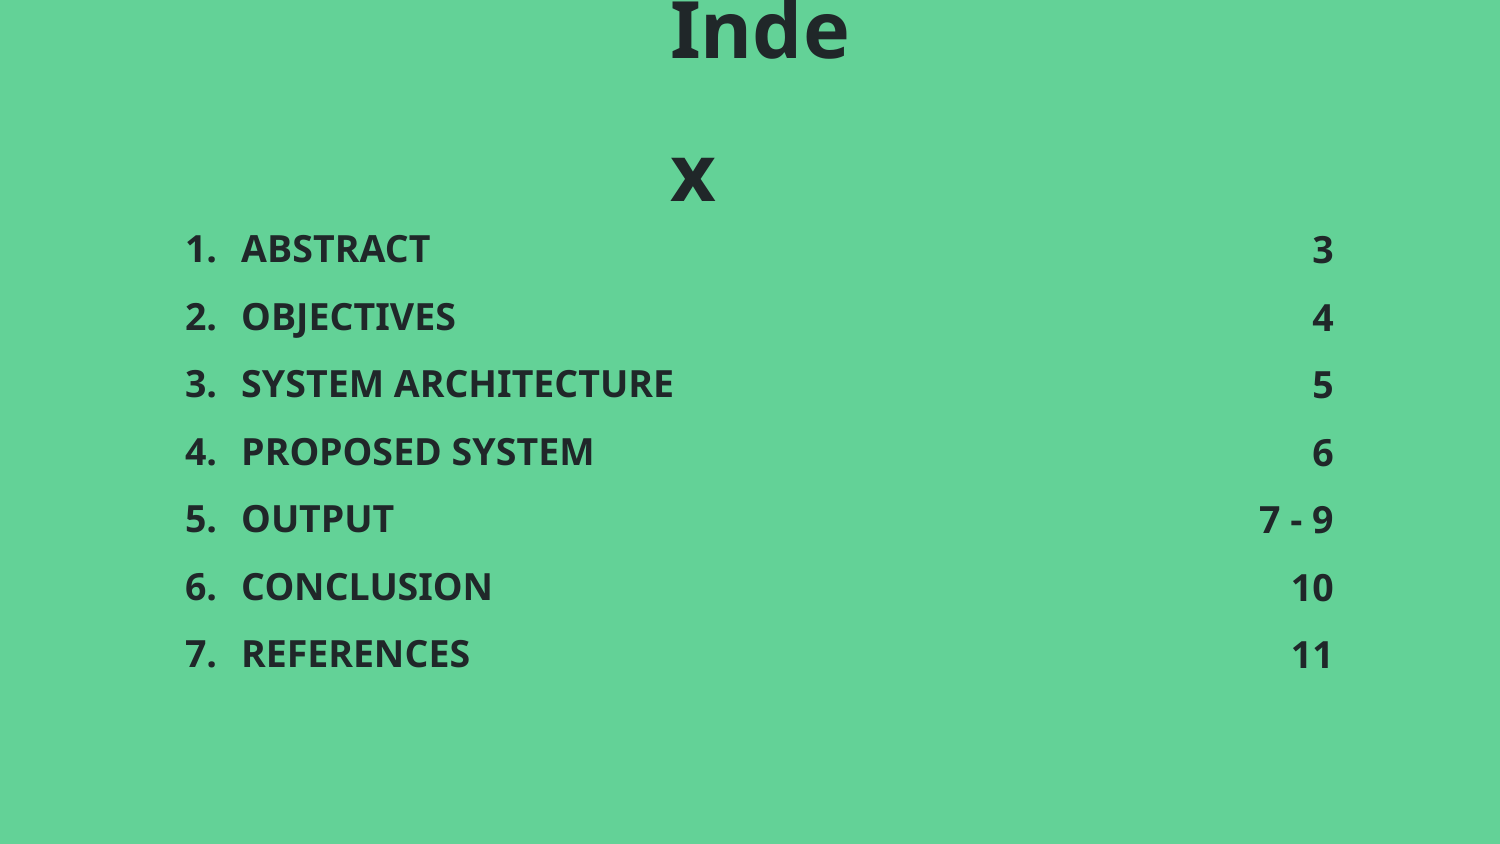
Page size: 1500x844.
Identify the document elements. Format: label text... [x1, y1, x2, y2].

text_box ABSTRACT OBJECTIVES SYSTEM ARCHITECTURE PROPOSED SYSTEM OUTPUT CONCLUSION REFERENCES [151, 187, 972, 758]
title Index [655, 0, 903, 187]
text_box 3 4 5 6 7 - 9 10 11 [971, 189, 1349, 844]
